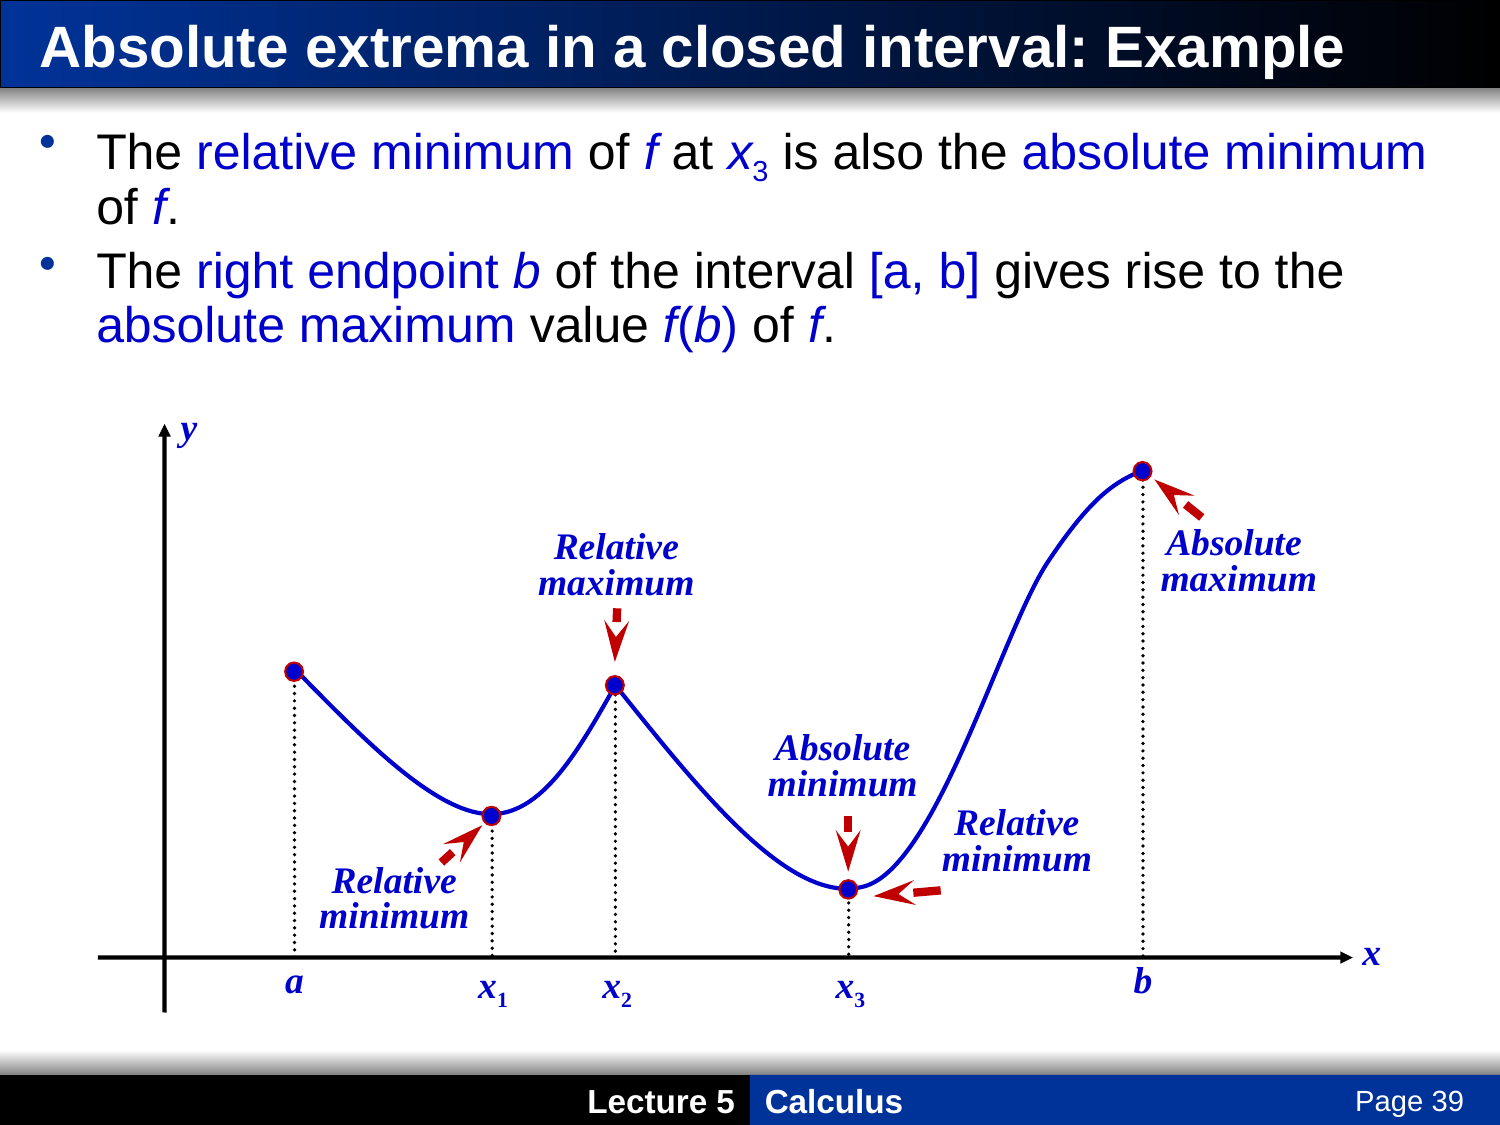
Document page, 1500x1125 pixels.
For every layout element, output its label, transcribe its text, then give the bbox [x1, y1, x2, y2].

text_box Absolute minimum [740, 724, 946, 811]
slide_number Page 39 [1337, 1074, 1488, 1125]
text_box [839, 880, 858, 899]
text_box x [1347, 920, 1413, 981]
text_box [1179, 951, 1347, 964]
title Absolute extrema in a closed interval: Example [24, 12, 1500, 75]
text_box [1133, 461, 1152, 481]
text_box [842, 850, 855, 872]
text_box [482, 806, 501, 826]
text_box Relative maximum [512, 523, 721, 611]
text_box b [1107, 954, 1179, 1010]
list The relative minimum of f at x3 is also the absolute minimum of f. The right endpoint b of the interval [a, b] gives rise to the absolute maximum value f(b) of f. [24, 112, 1475, 1038]
text_box x2 [581, 954, 653, 1015]
text_box x3 [814, 954, 887, 1015]
text_box [621, 473, 1134, 889]
text_box [609, 641, 622, 662]
text_box [158, 423, 165, 1013]
text_box [605, 676, 624, 695]
text_box Relative minimum [291, 856, 497, 944]
text_box [302, 669, 611, 814]
text_box a [258, 954, 331, 1010]
text_box y [165, 395, 230, 456]
text_box [1154, 479, 1175, 498]
text_box [873, 888, 895, 901]
text_box Absolute maximum [1129, 519, 1349, 606]
text_box Relative minimum [912, 799, 1122, 887]
text_box x1 [457, 954, 529, 1015]
text_box [285, 662, 304, 681]
text_box [462, 825, 483, 844]
